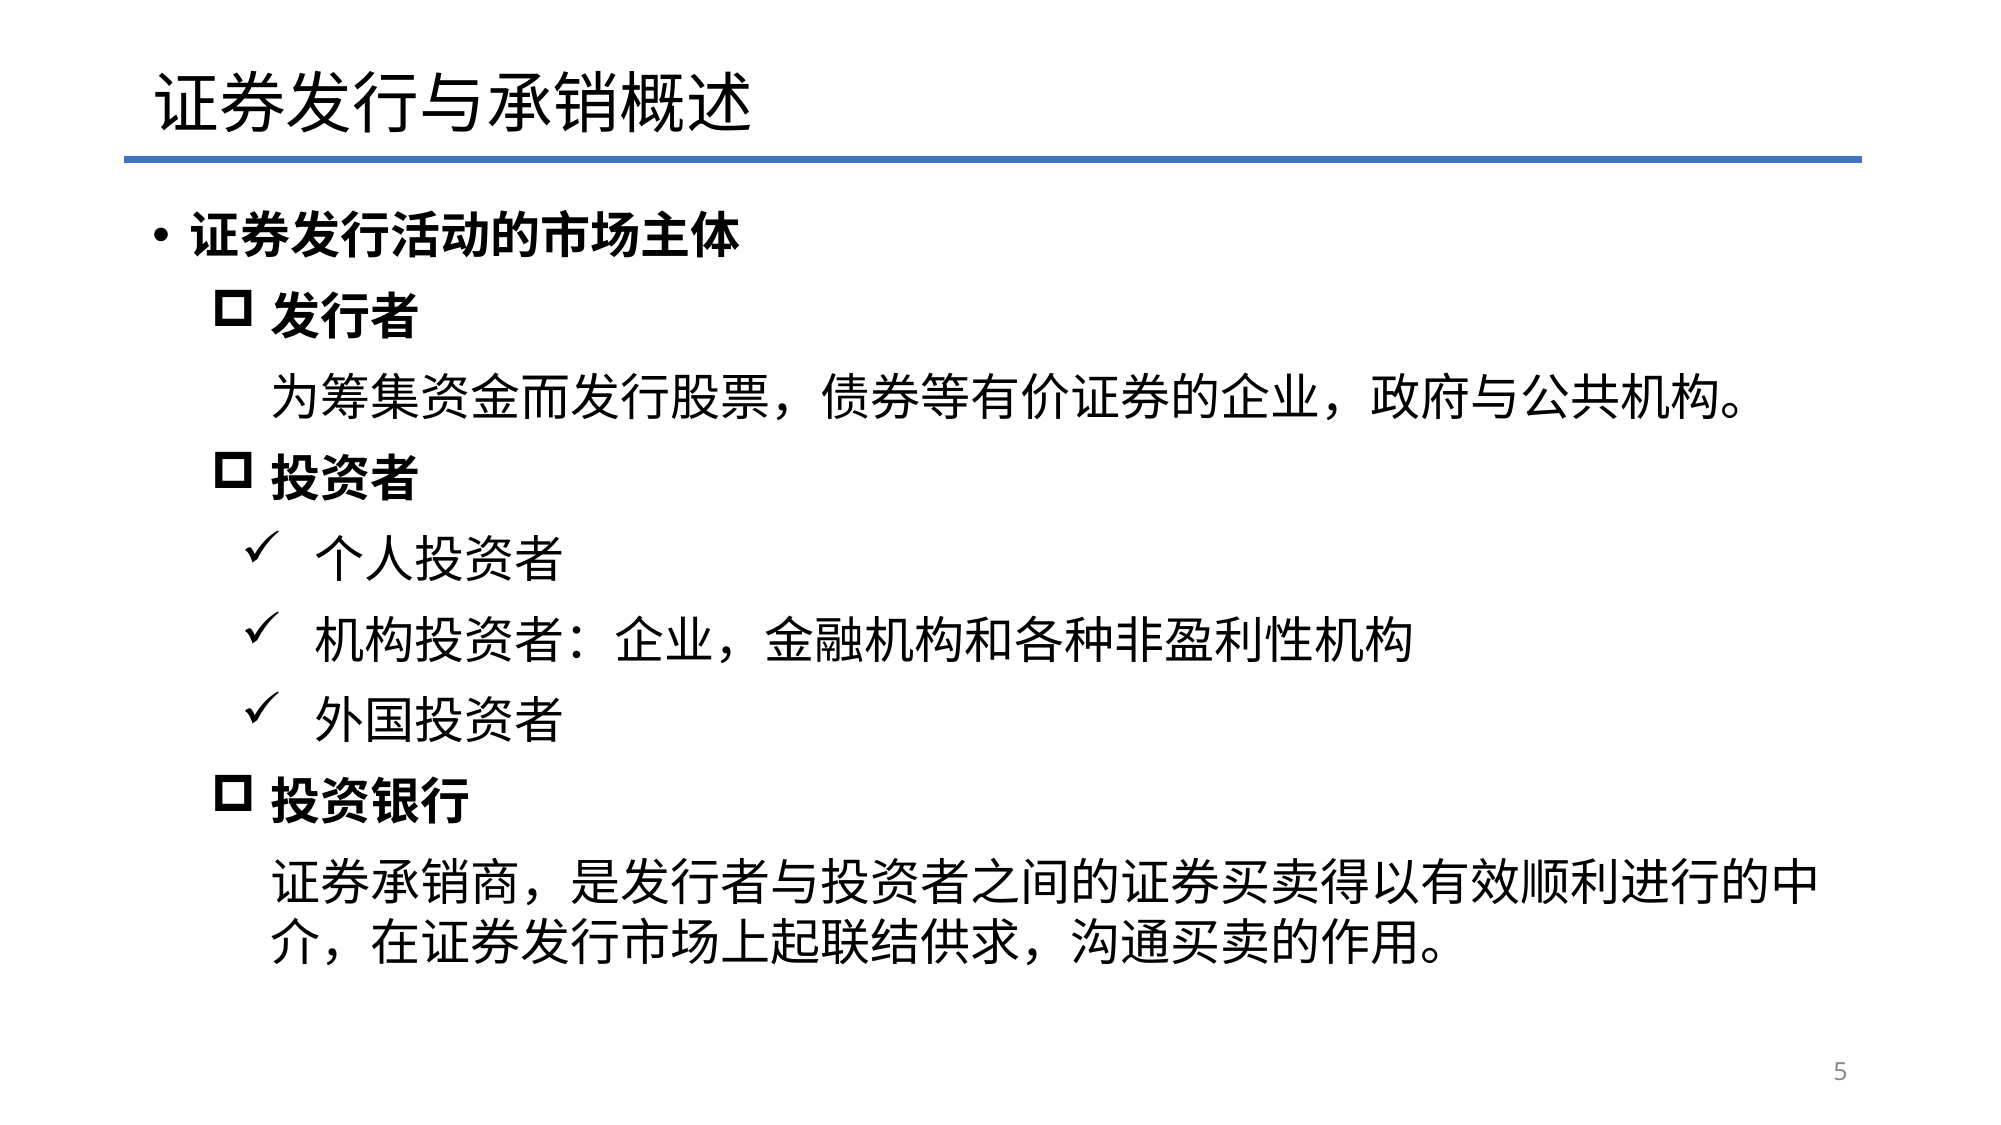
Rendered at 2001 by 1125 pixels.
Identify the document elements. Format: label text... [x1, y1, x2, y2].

list 证券发行活动的市场主体 发行者 为筹集资金而发行股票，债券等有价证券的企业，政府与公共机构。 投资者 个人投资者 机构投资者：企业，金融机构和各种非盈利性机构 外国投资者 投资银行 证券承销商，是发行者与投资者之间的证券买卖得以有效顺利进行的中介，在证券发行市场上起联结供求，沟通买卖的作用。 [137, 196, 1863, 1014]
slide_number 5 [1412, 1042, 1863, 1103]
title 证券发行与承销概述 [137, 59, 1863, 152]
